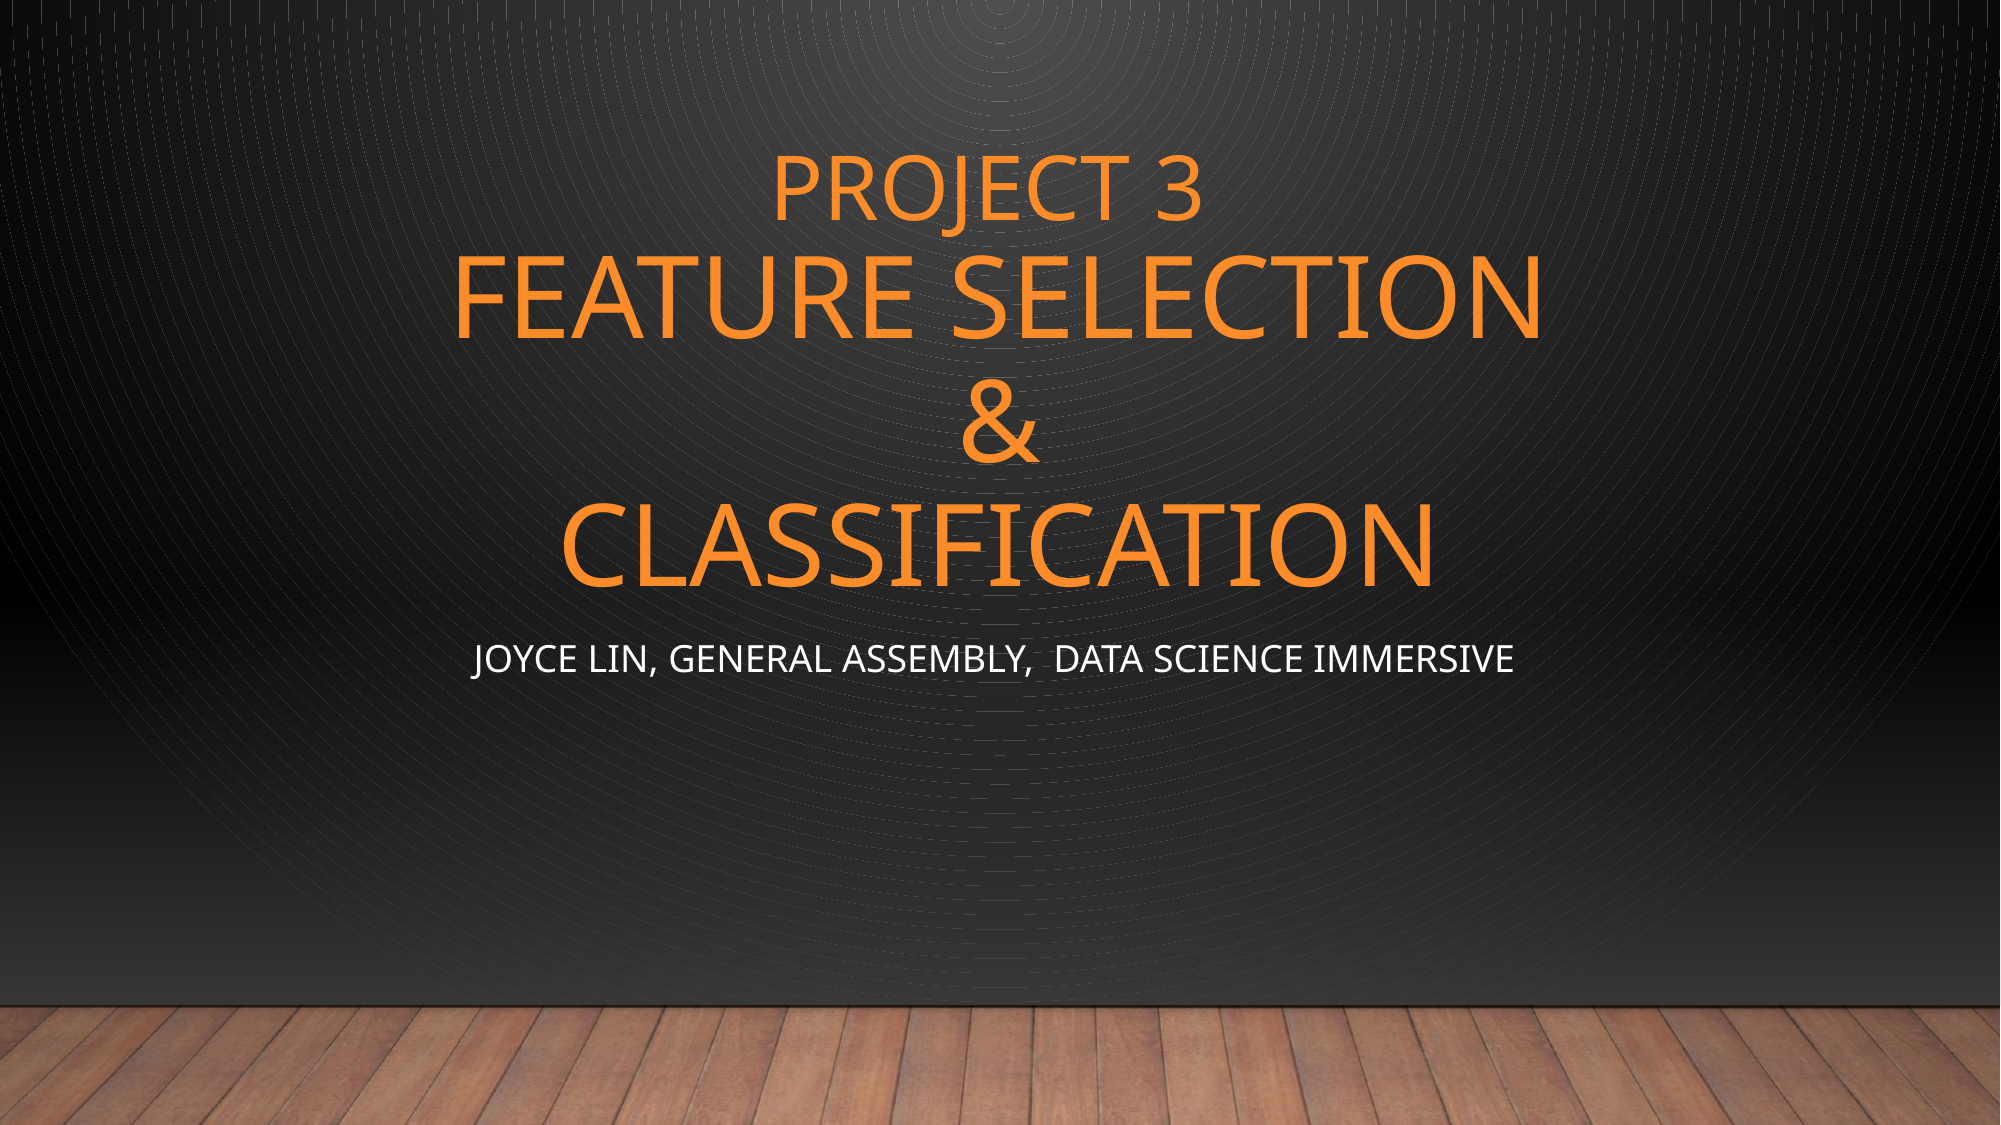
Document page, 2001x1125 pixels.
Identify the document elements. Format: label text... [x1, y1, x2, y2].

title Project 3 feature selection & Classification [291, 131, 1708, 610]
subtitle Joyce Lin, General assembly, data science immersive [291, 610, 1708, 772]
picture [0, 1005, 2000, 1125]
